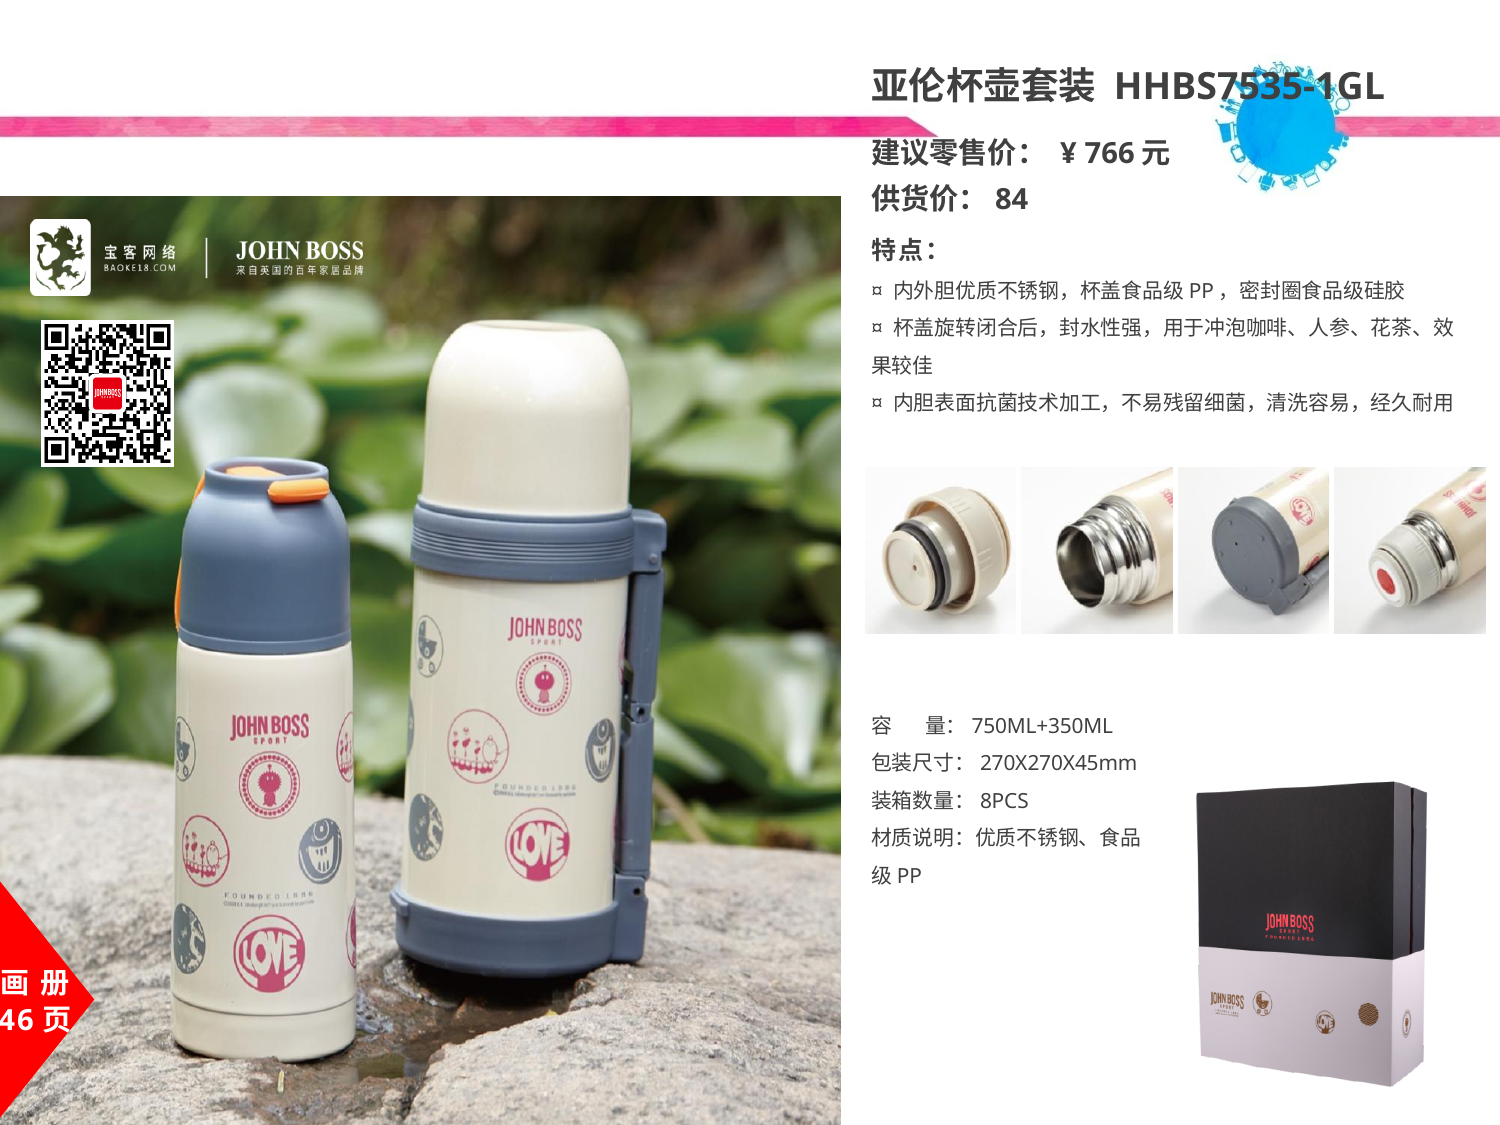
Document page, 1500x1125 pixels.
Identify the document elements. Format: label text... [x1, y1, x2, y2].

text_box 建议零售价： ¥ 766元 供货价：84 [856, 116, 1282, 223]
text_box 特点： ¤ 内外胆优质不锈钢，杯盖食品级PP，密封圈食品级硅胶 ¤ 杯盖旋转闭合后，封水性强，用于冲泡咖啡、人参、花茶、效果较佳 ¤ 内胆表面抗菌技术加工，不易残留细菌，清洗容易，经久耐用 [856, 219, 1486, 423]
picture [0, 0, 1500, 1125]
text_box 容 量：750ML+350ML 包装尺寸：270X270X45mm 装箱数量：8PCS 材质说明：优质不锈钢、食品级PP [856, 692, 1167, 895]
text_box 亚伦杯壶套装 HHBS7535-1GL [856, 54, 1415, 115]
